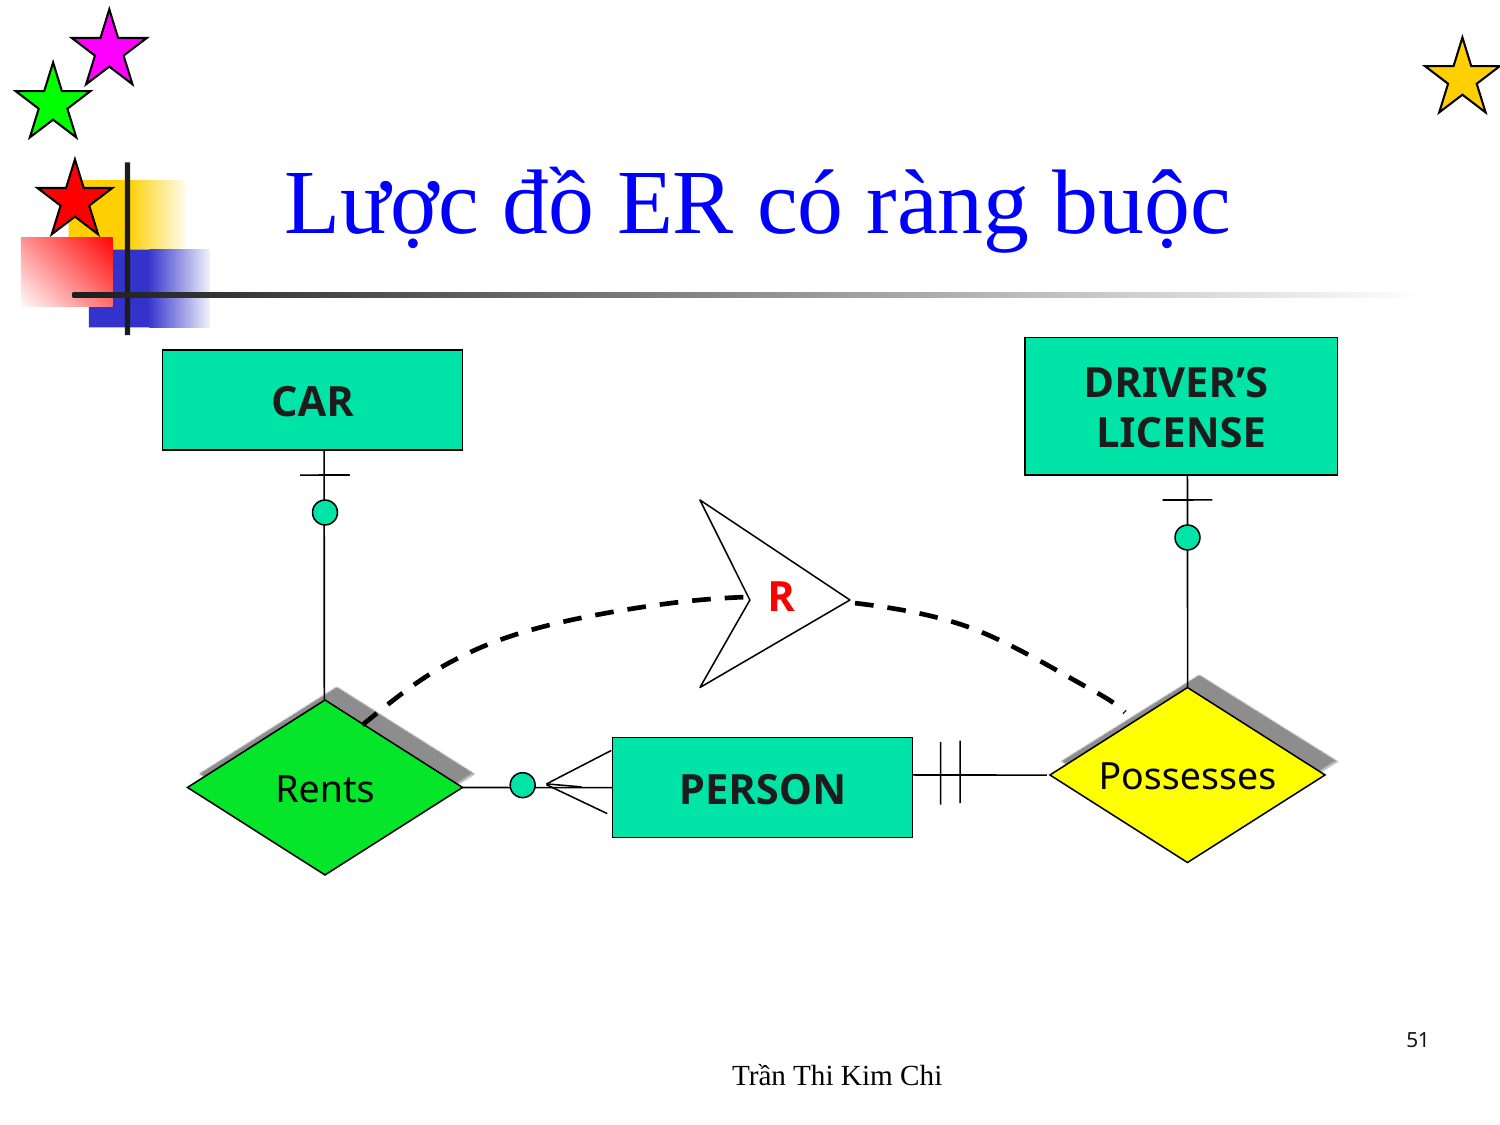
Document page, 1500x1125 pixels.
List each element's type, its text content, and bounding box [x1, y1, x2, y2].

text_box CAR [162, 350, 463, 450]
text_box PERSON [612, 737, 913, 838]
text_box R [752, 562, 810, 628]
text_box [699, 500, 802, 688]
title Lược đồ ER có ràng buộc [87, 87, 1430, 260]
text_box Possesses [1050, 687, 1326, 863]
text_box DRIVER’S LICENSE [1024, 337, 1338, 475]
text_box Rents [187, 699, 462, 875]
text_box 51 [1369, 1002, 1445, 1063]
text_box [546, 748, 610, 812]
footer Trần Thi Kim Chi [600, 1024, 1075, 1100]
text_box [810, 573, 850, 624]
text_box [312, 500, 338, 526]
text_box [1175, 525, 1201, 550]
text_box [362, 597, 1125, 725]
text_box [510, 772, 536, 798]
